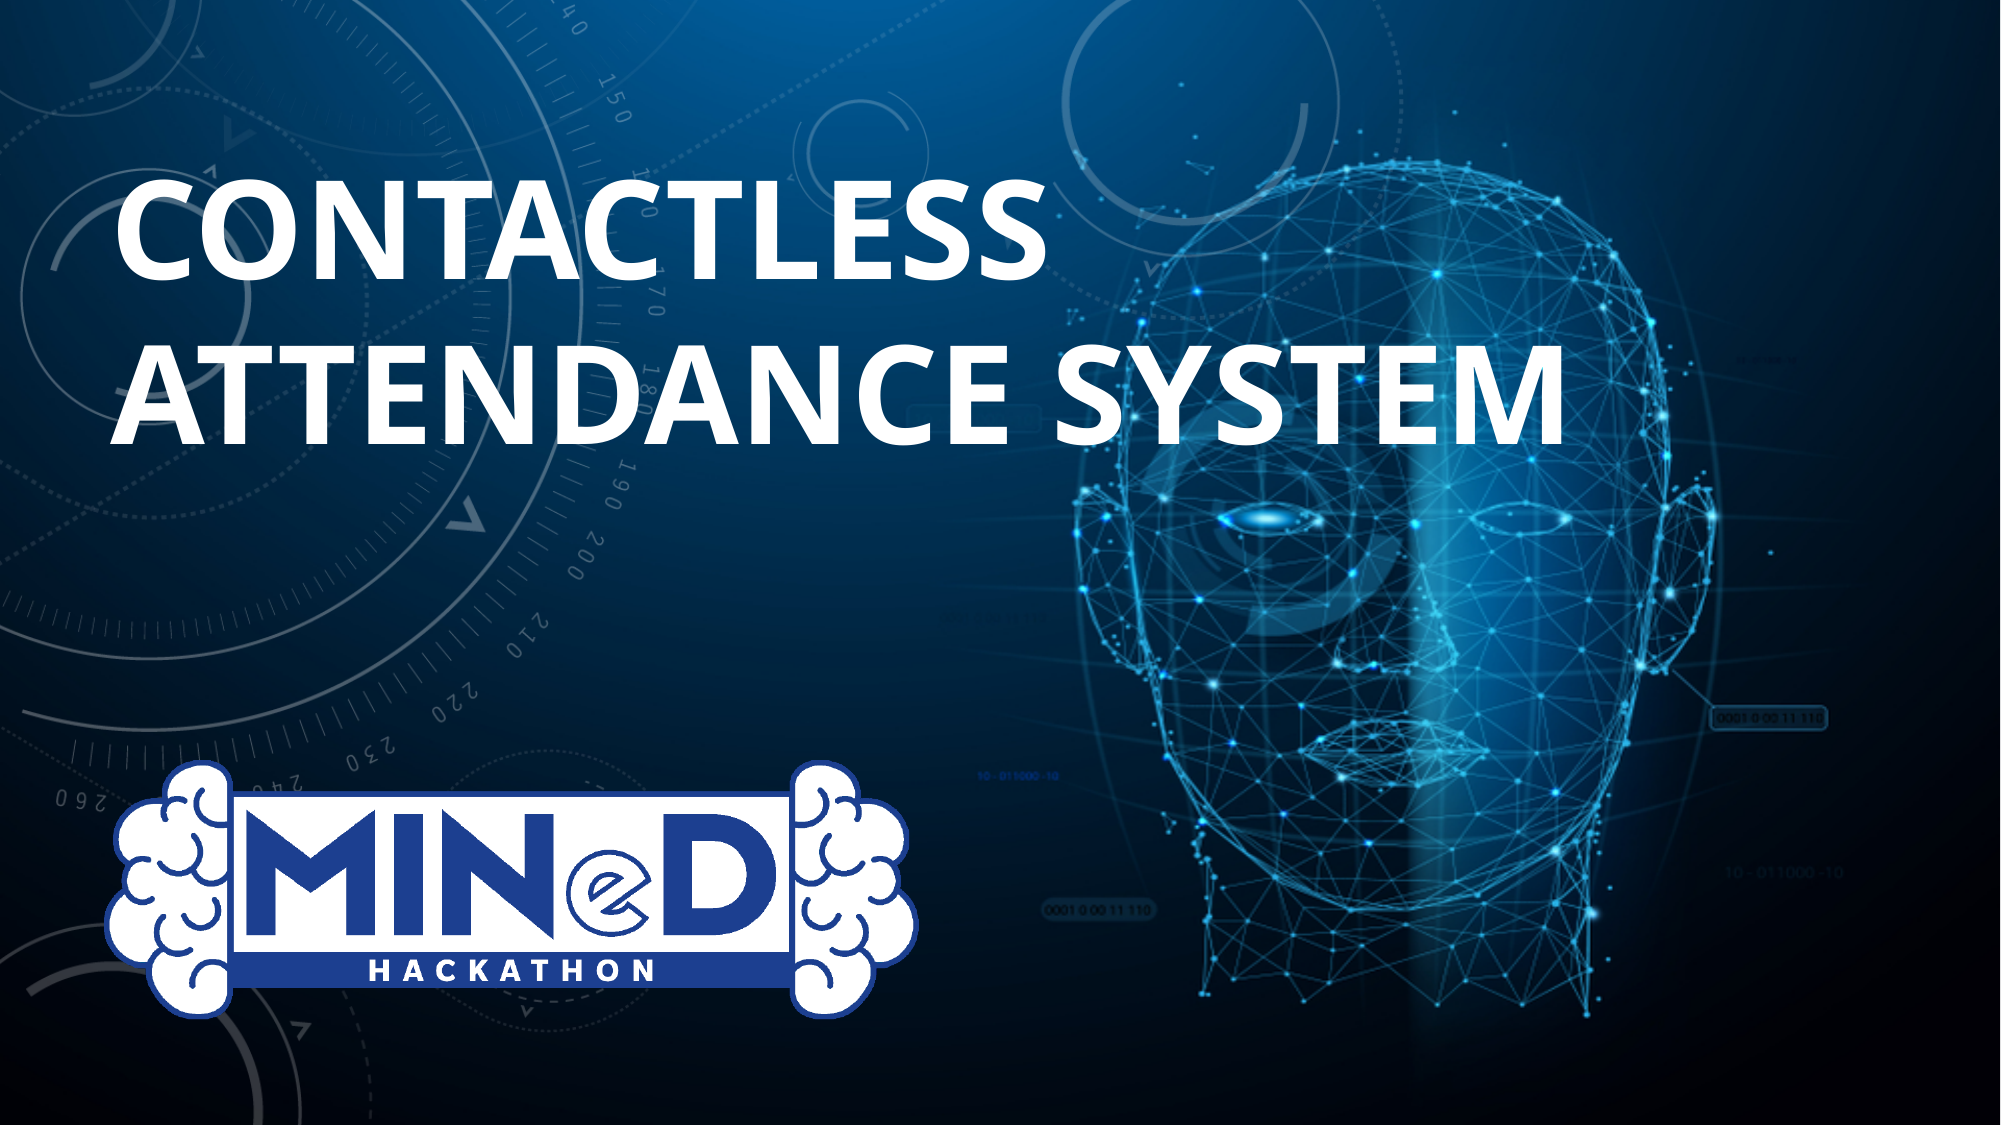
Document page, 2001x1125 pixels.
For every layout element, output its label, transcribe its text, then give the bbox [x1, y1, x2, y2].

picture [0, 0, 2001, 1125]
title Contactless attendance system [94, 339, 1832, 480]
